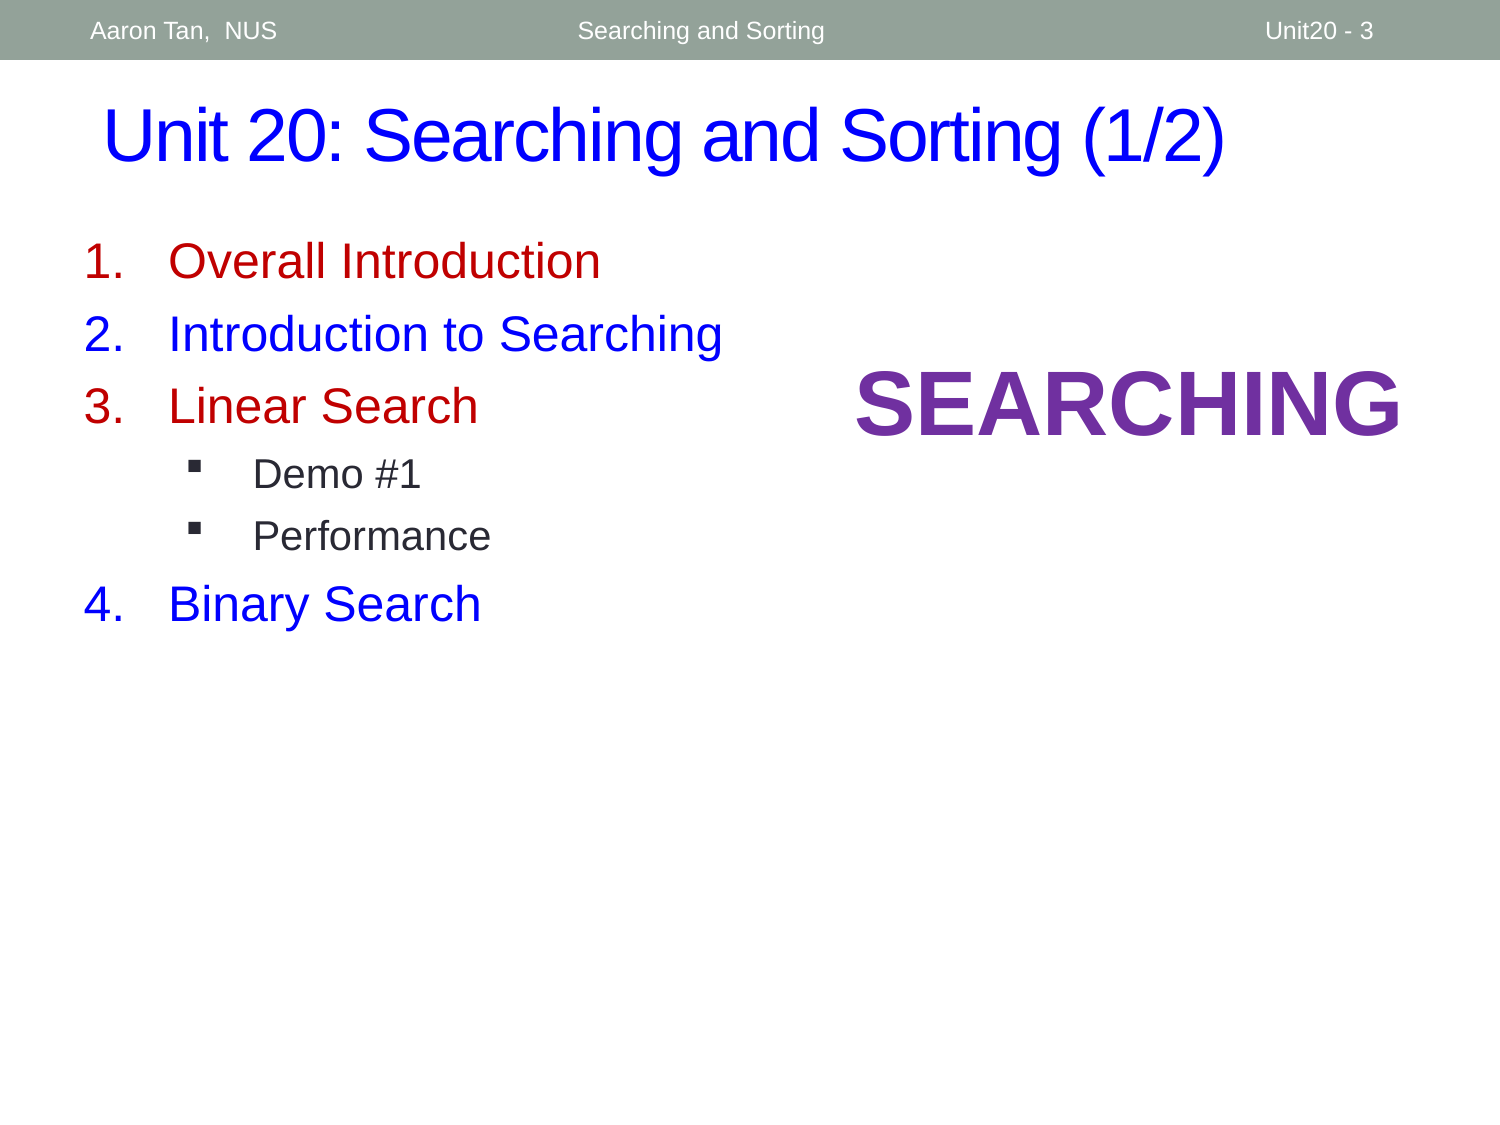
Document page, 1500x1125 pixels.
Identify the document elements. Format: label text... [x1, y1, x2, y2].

list Overall Introduction Introduction to Searching Linear Search Demo #1 Performance Binary Search [68, 221, 1450, 1101]
title Unit 20: Searching and Sorting (1/2) [87, 62, 1463, 200]
text_box Searching [813, 336, 1446, 462]
slide_number Aaron Tan, NUS [75, 3, 550, 57]
slide_number Unit20 - 3 [1250, 3, 1425, 57]
footer Searching and Sorting [562, 3, 1238, 57]
